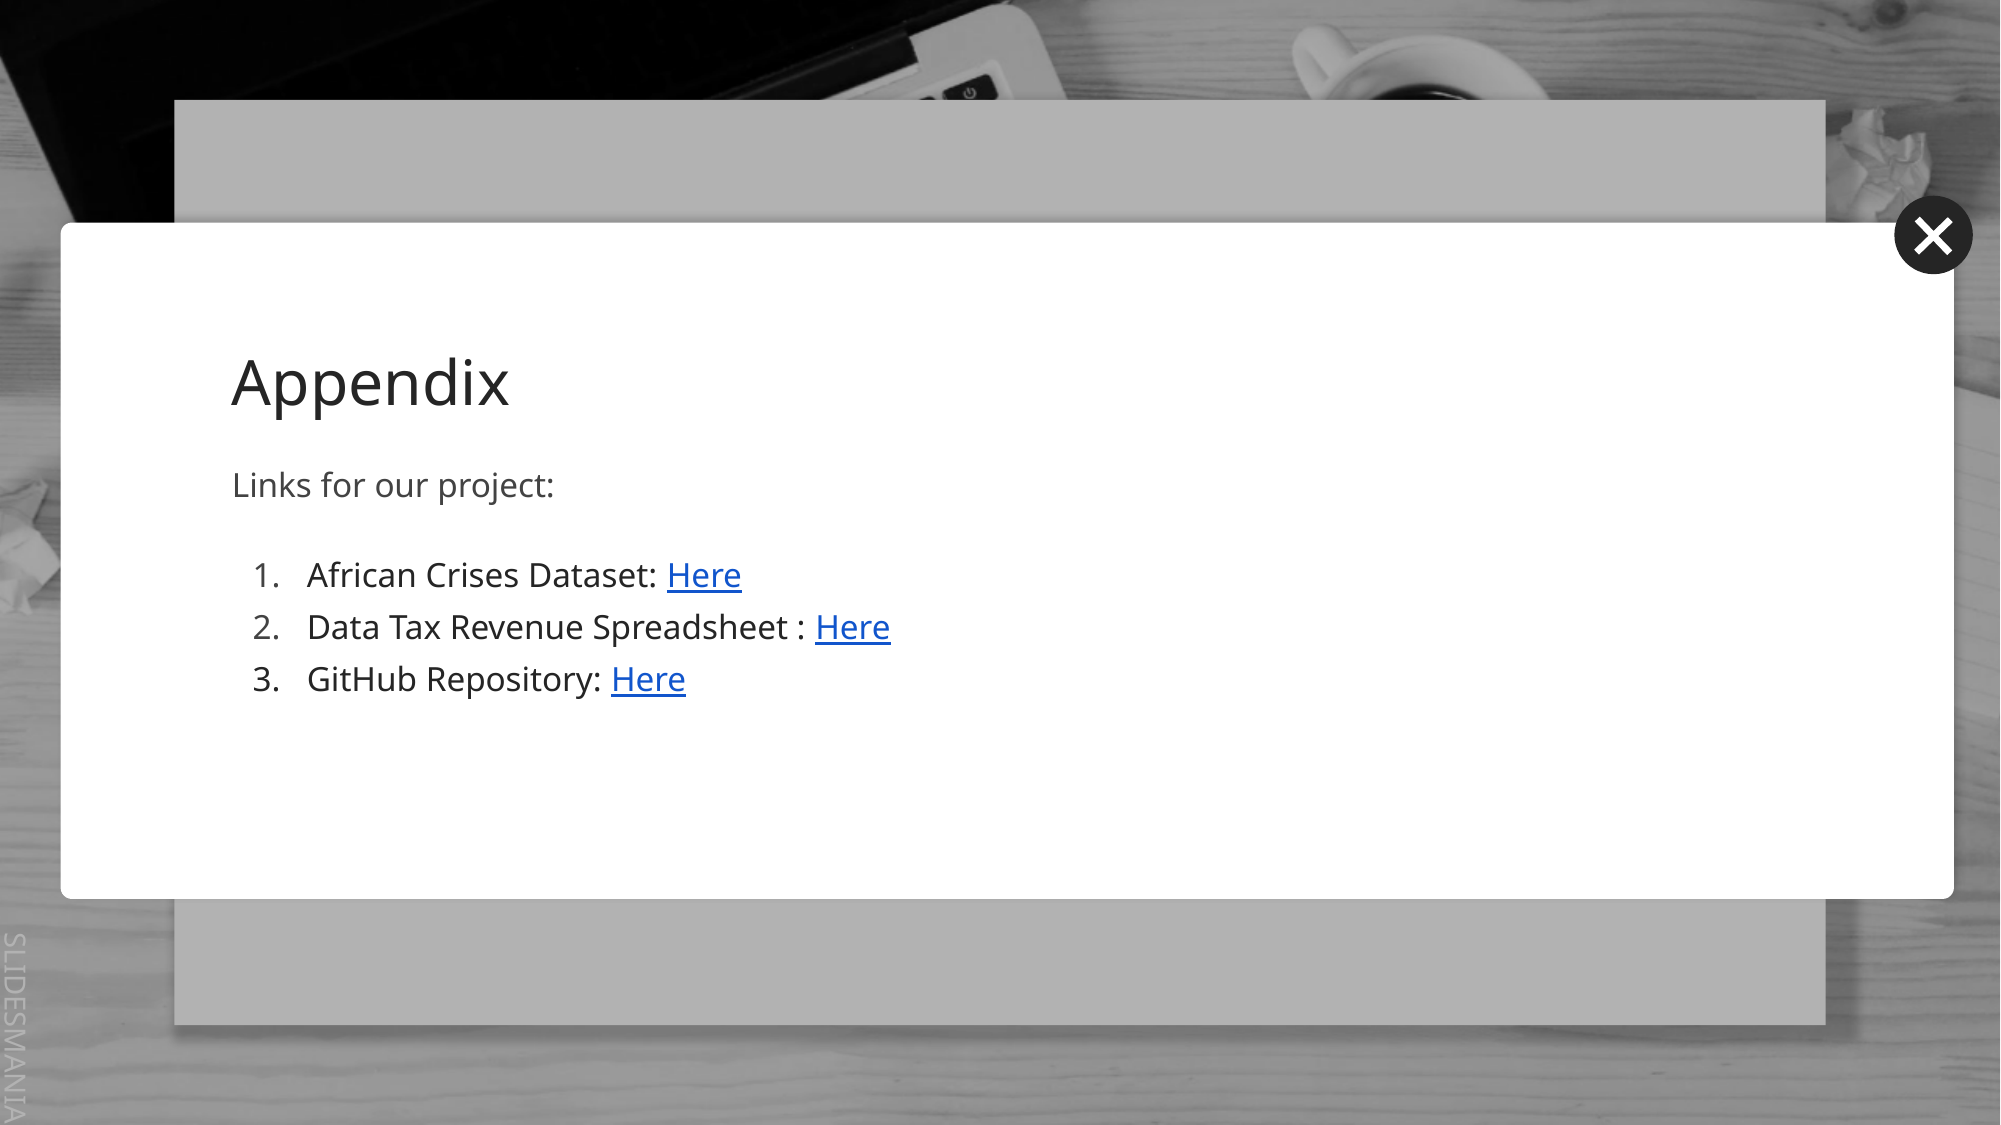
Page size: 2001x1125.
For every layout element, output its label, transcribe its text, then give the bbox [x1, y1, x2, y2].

picture [0, 0, 2001, 1125]
title Appendix [211, 312, 1825, 438]
text_box [1894, 195, 1973, 275]
list Links for our project: African Crises Dataset: Here Data Tax Revenue Spreadsheet : Here GitHub Repository: Here [211, 438, 1825, 823]
